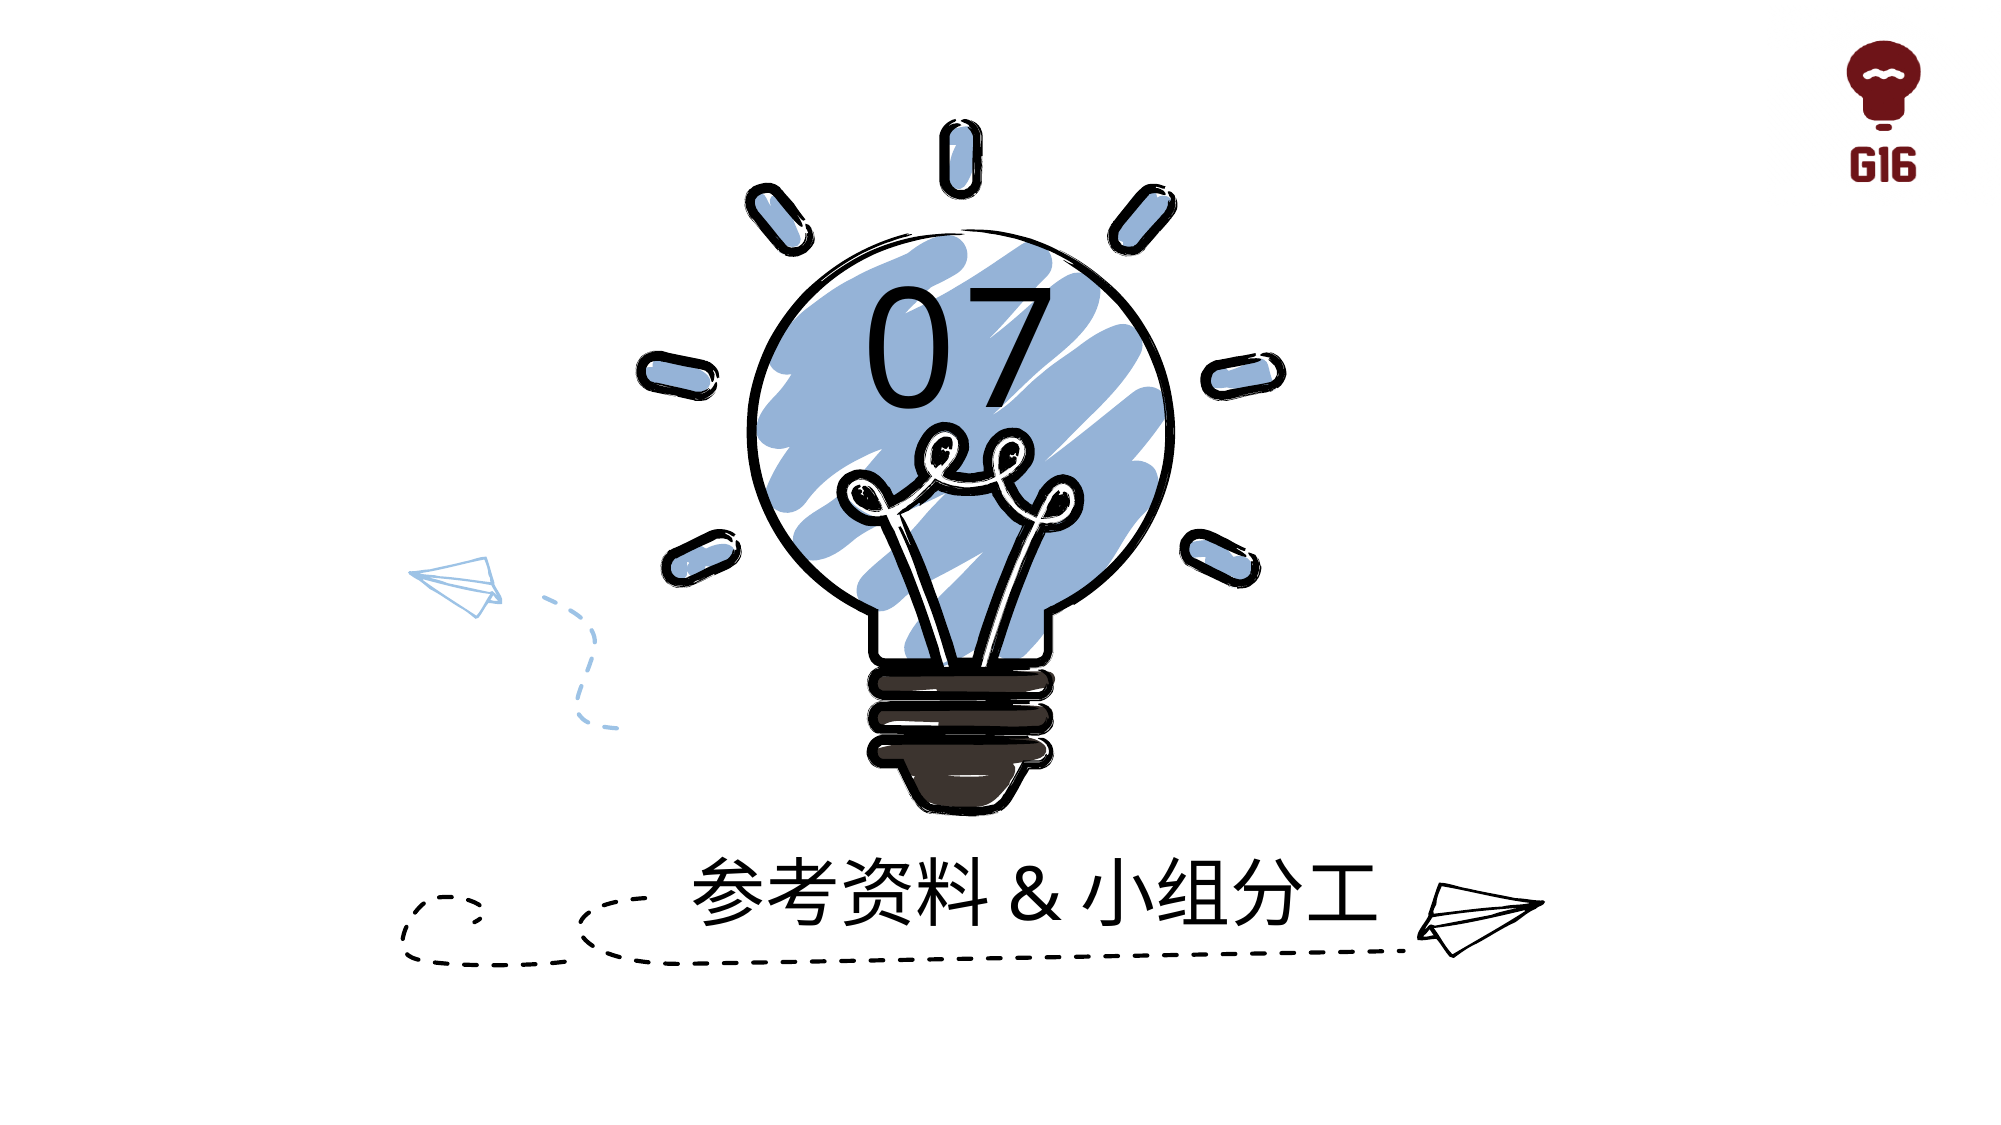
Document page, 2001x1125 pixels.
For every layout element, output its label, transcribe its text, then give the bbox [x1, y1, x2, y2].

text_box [634, 118, 1287, 817]
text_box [402, 882, 1546, 966]
text_box 参考资料&小组分工 [675, 837, 1404, 881]
text_box [408, 556, 503, 619]
picture [1767, 5, 2000, 206]
text_box [542, 595, 621, 731]
